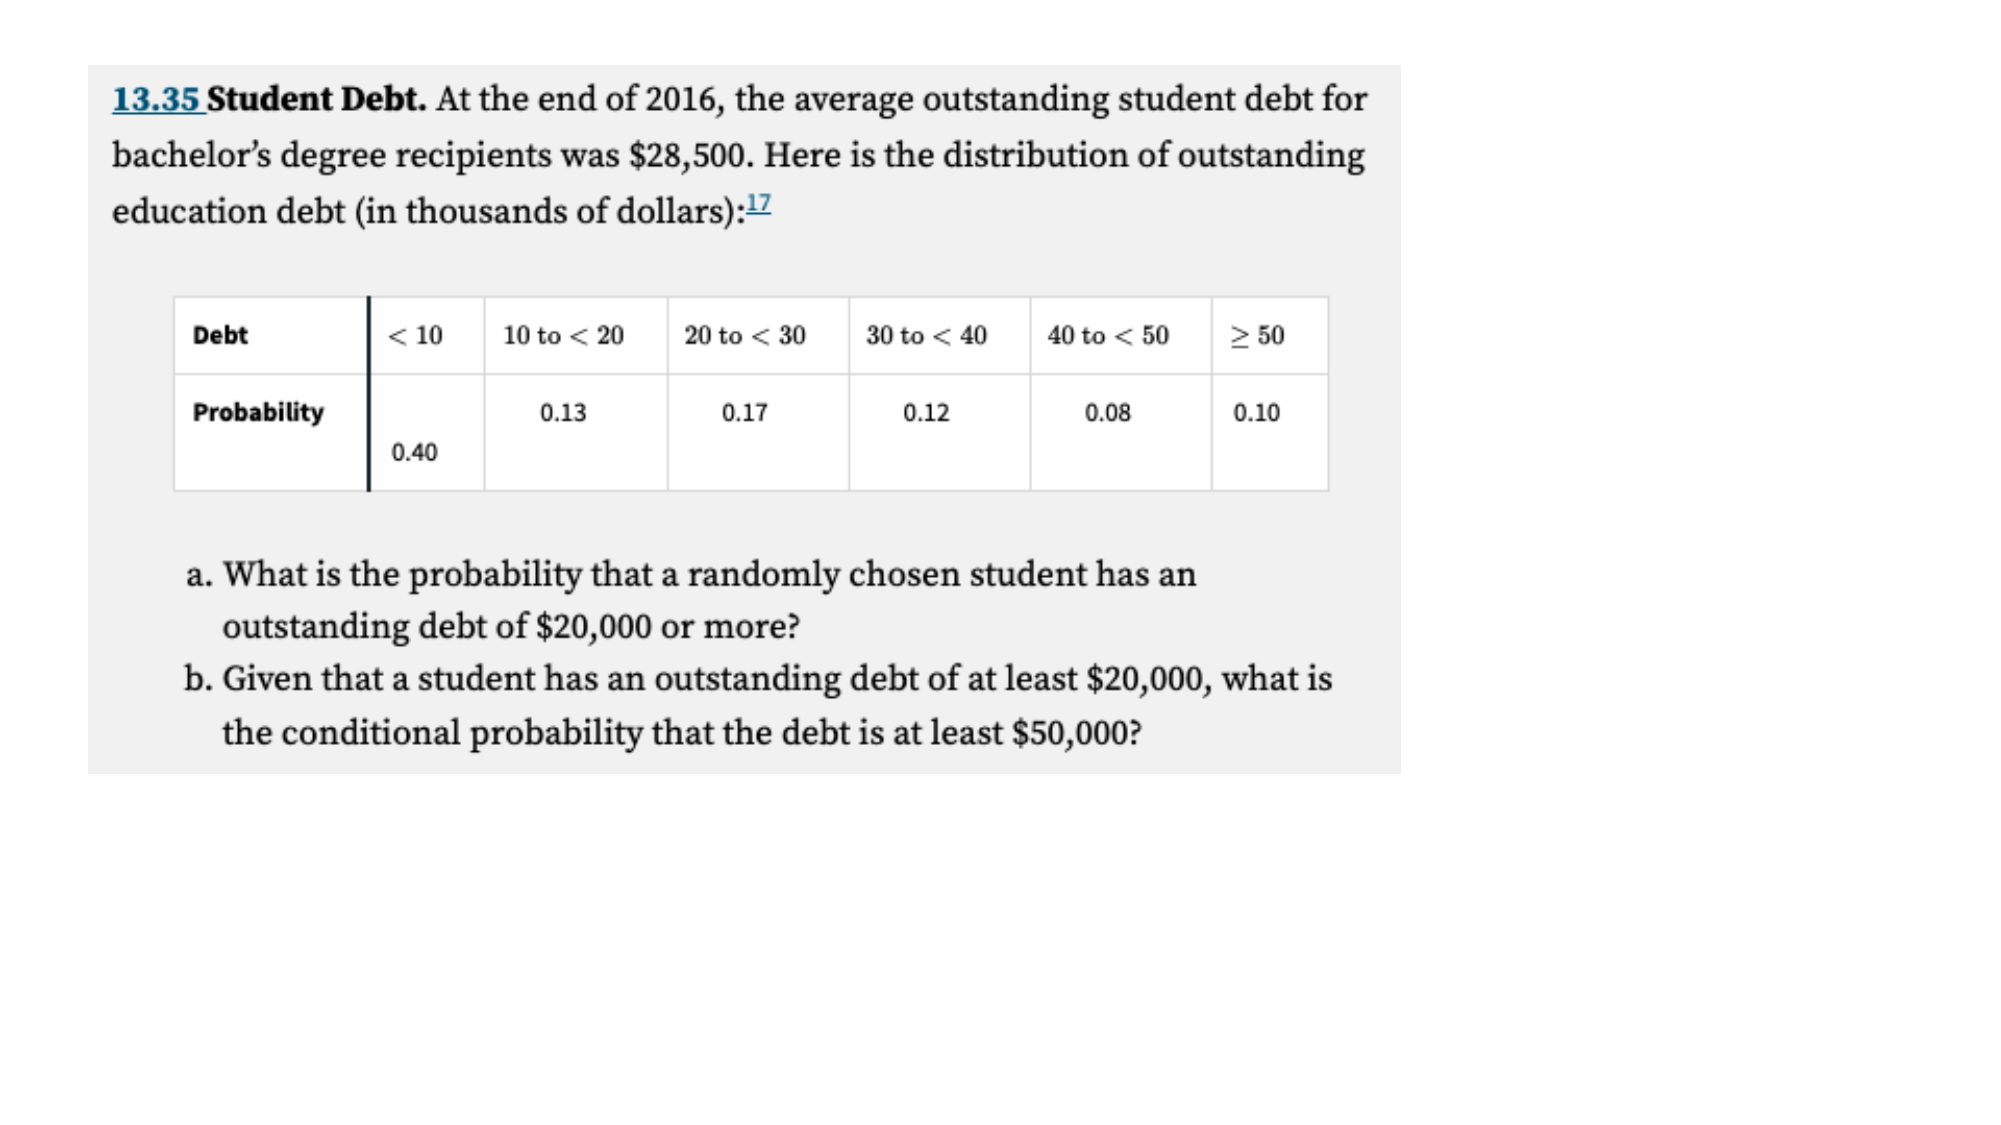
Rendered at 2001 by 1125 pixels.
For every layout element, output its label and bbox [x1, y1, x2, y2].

list [88, 65, 1401, 774]
